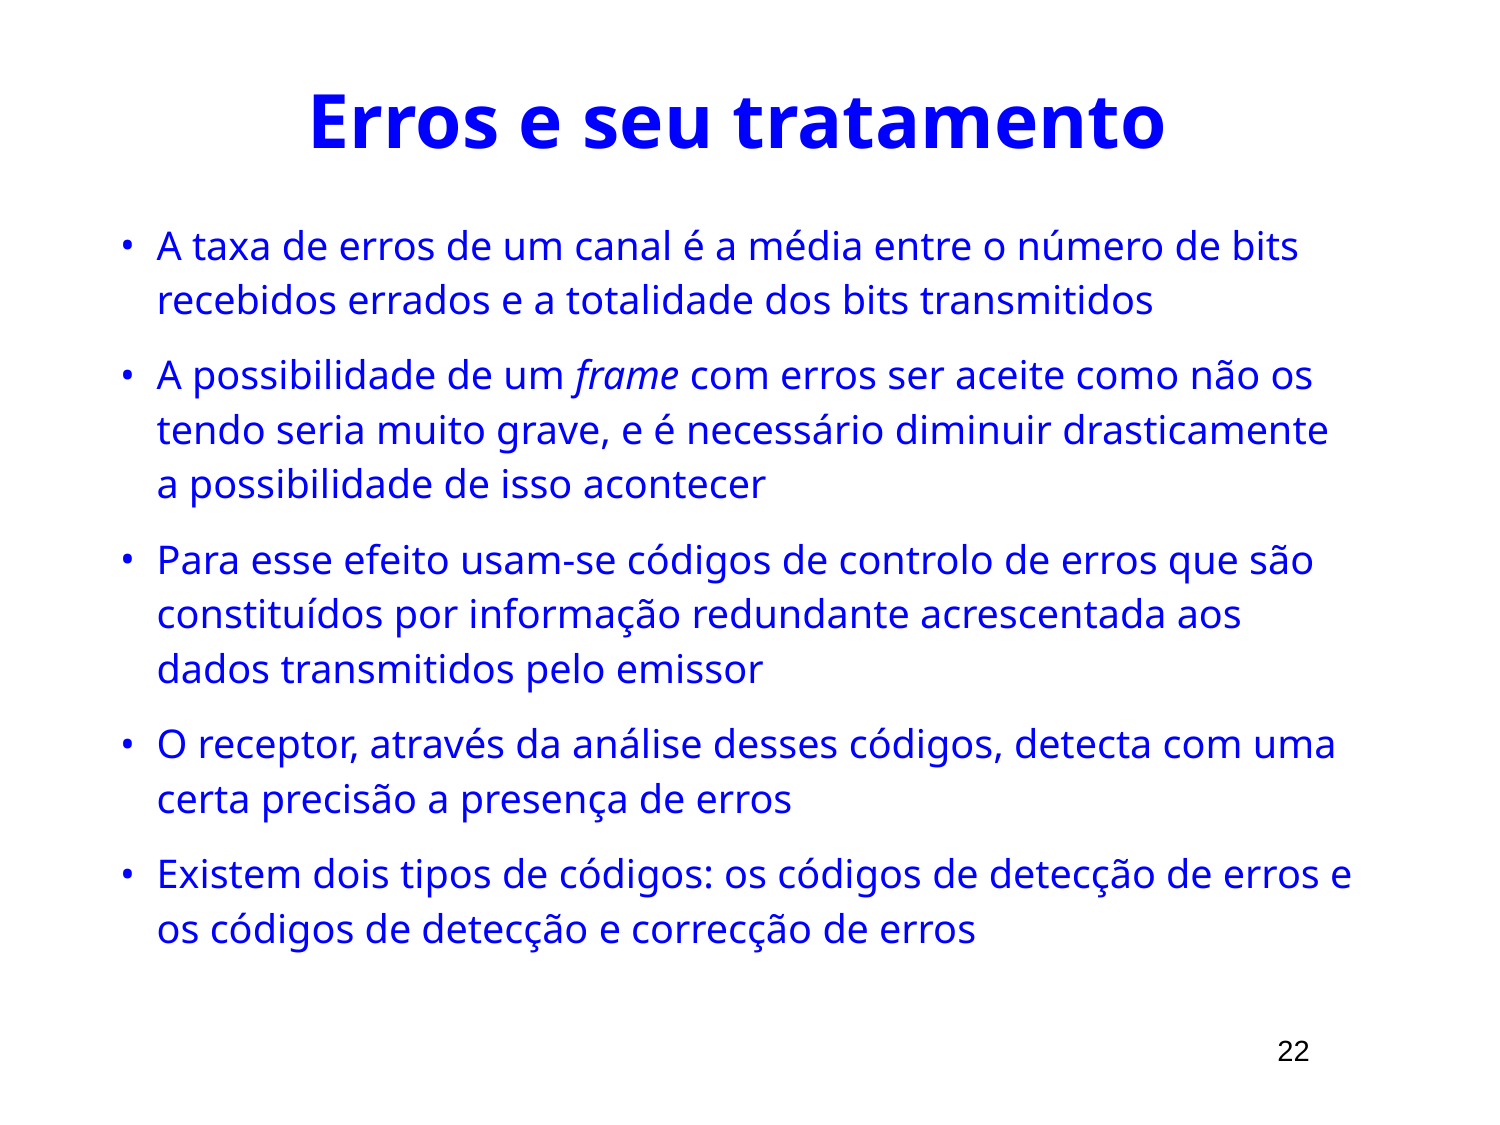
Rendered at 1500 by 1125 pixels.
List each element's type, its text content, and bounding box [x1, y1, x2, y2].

text_box A taxa de erros de um canal é a média entre o número de bits recebidos errados e a totalidade dos bits transmitidos A possibilidade de um frame com erros ser aceite como não os tendo seria muito grave, e é necessário diminuir drasticamente a possibilidade de isso acontecer Para esse efeito usam-se códigos de controlo de erros que são constituídos por informação redundante acrescentada aos dados transmitidos pelo emissor O receptor, através da análise desses códigos, detecta com uma certa precisão a presença de erros Existem dois tipos de códigos: os códigos de detecção de erros e os códigos de detecção e correcção de erros [105, 137, 1370, 1015]
title Erros e seu tratamento [50, 62, 1425, 175]
slide_number 22 [1262, 1025, 1413, 1088]
